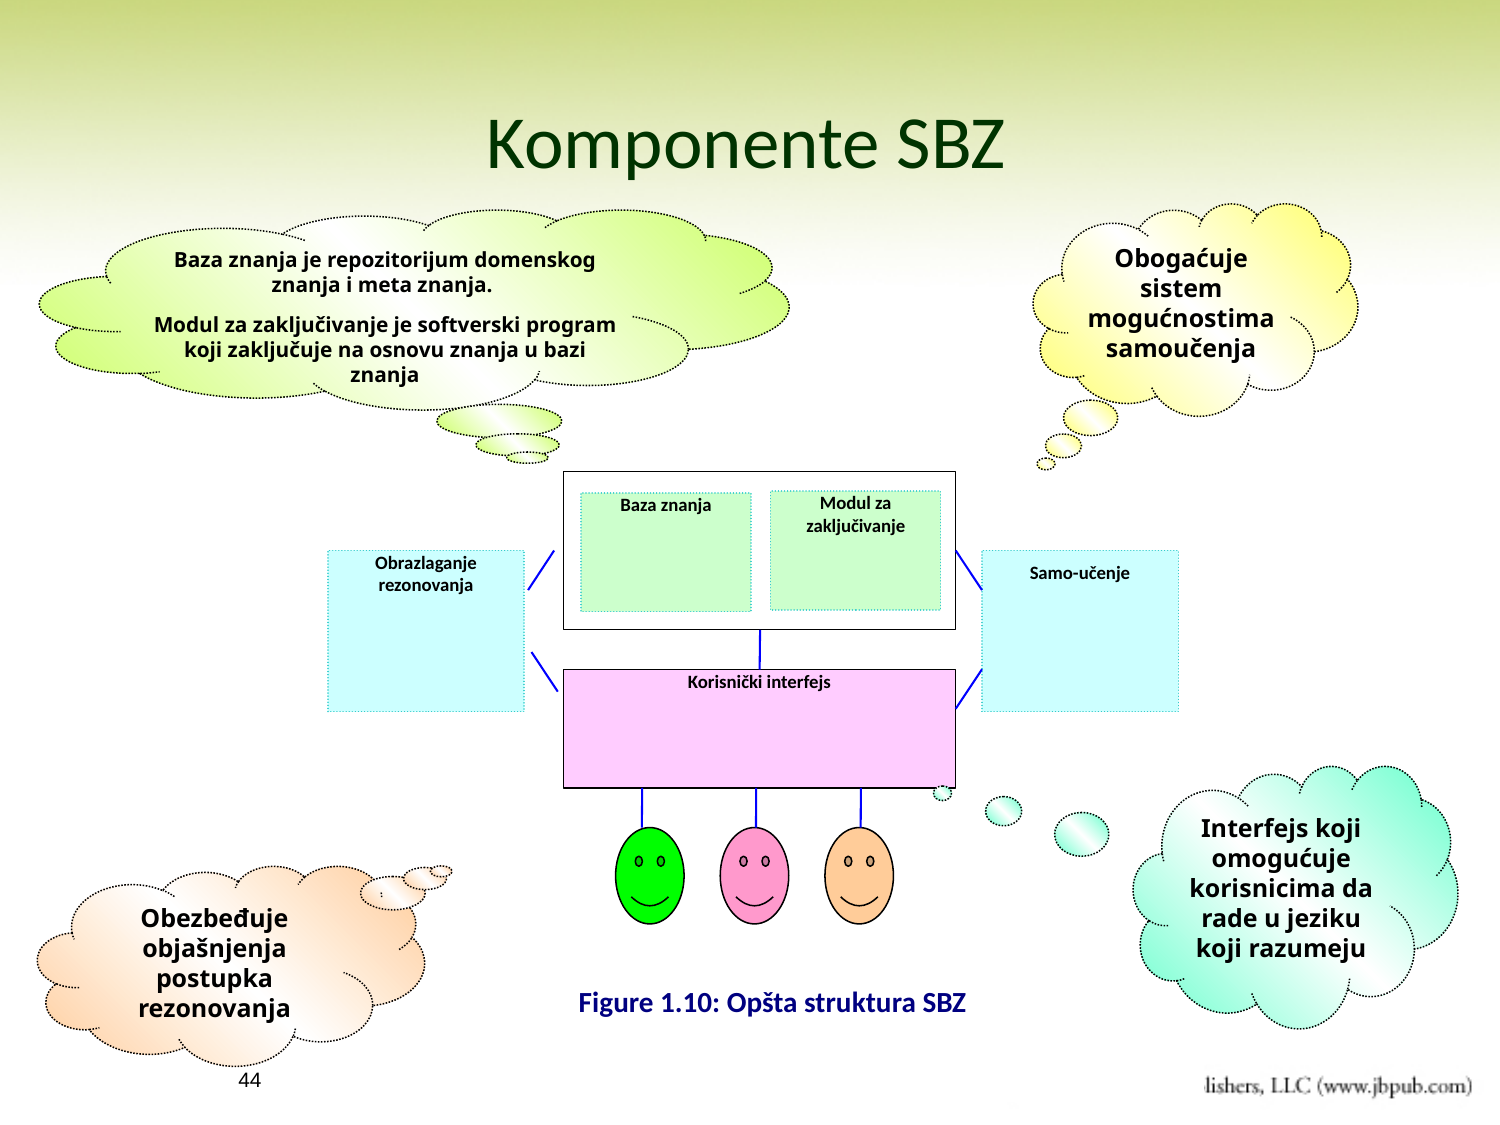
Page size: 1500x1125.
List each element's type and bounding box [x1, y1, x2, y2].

text_box [933, 766, 1459, 1030]
text_box [36, 865, 453, 1067]
text_box [39, 209, 790, 464]
text_box [327, 471, 1205, 1103]
text_box [1032, 203, 1359, 470]
picture [0, 0, 1500, 1125]
